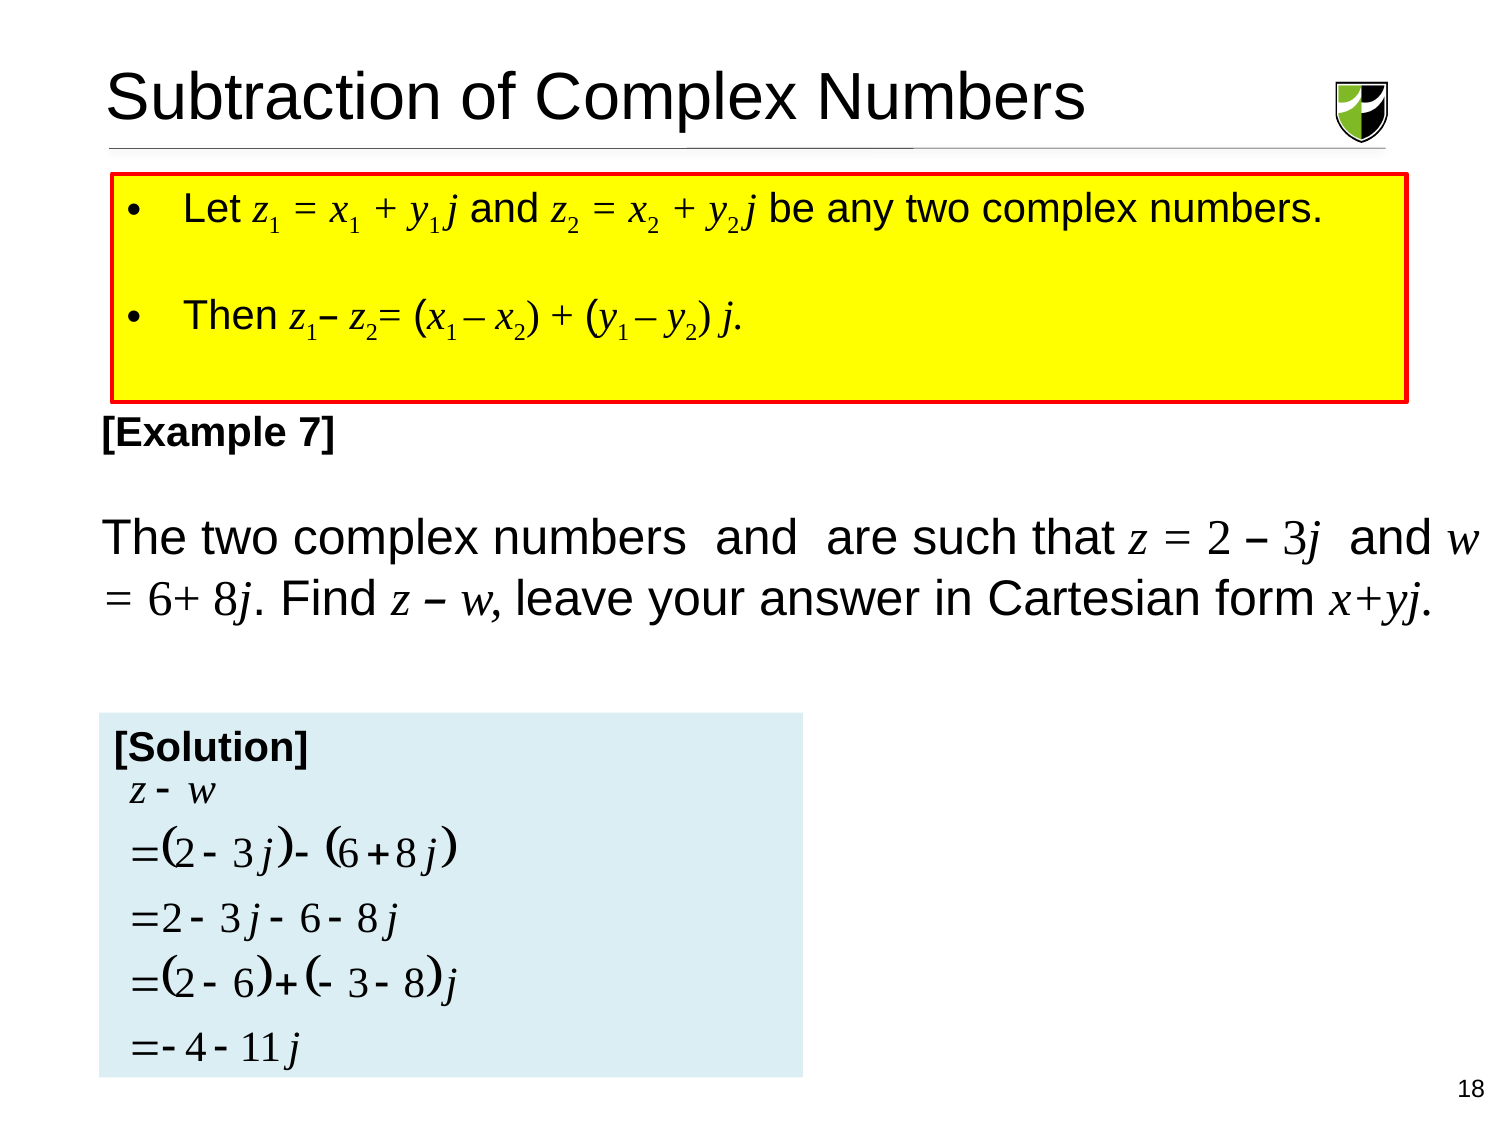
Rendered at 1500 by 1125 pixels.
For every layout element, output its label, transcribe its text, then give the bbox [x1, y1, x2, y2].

text_box [Solution] [99, 712, 803, 1078]
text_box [121, 774, 467, 1080]
title Subtraction of Complex Numbers [91, 45, 1441, 233]
text_box Let z1 = x1 + y1 j and z2 = x2 + y2 j be any two complex numbers. Then z1– z2= (x1 – x2) + (y1 – y2) j. [111, 173, 1407, 403]
slide_number 18 [1149, 1065, 1500, 1125]
